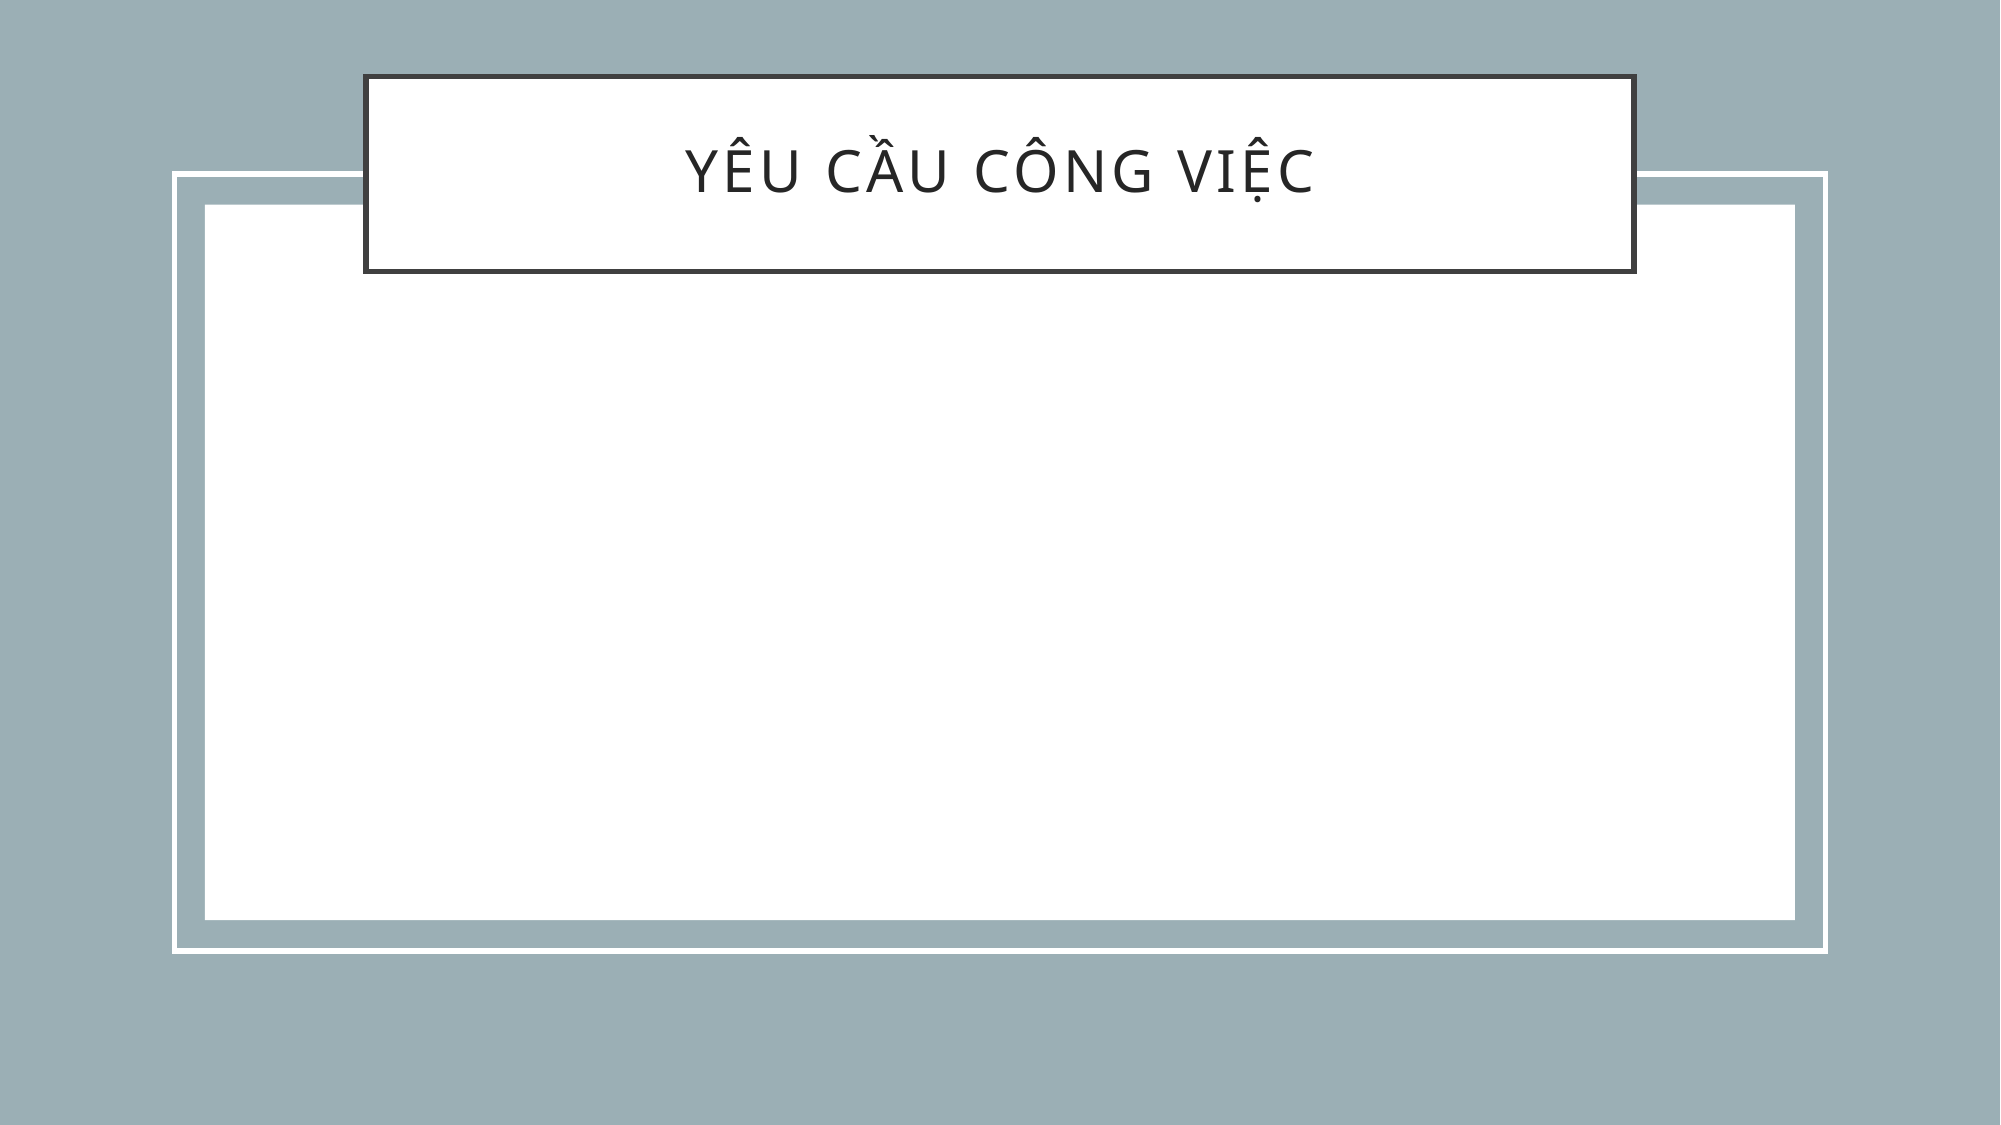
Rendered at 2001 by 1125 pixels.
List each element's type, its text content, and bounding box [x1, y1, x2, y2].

title Yêu cầu công việc [363, 74, 1637, 274]
text_box [173, 173, 1827, 952]
text_box [0, 0, 2000, 1125]
